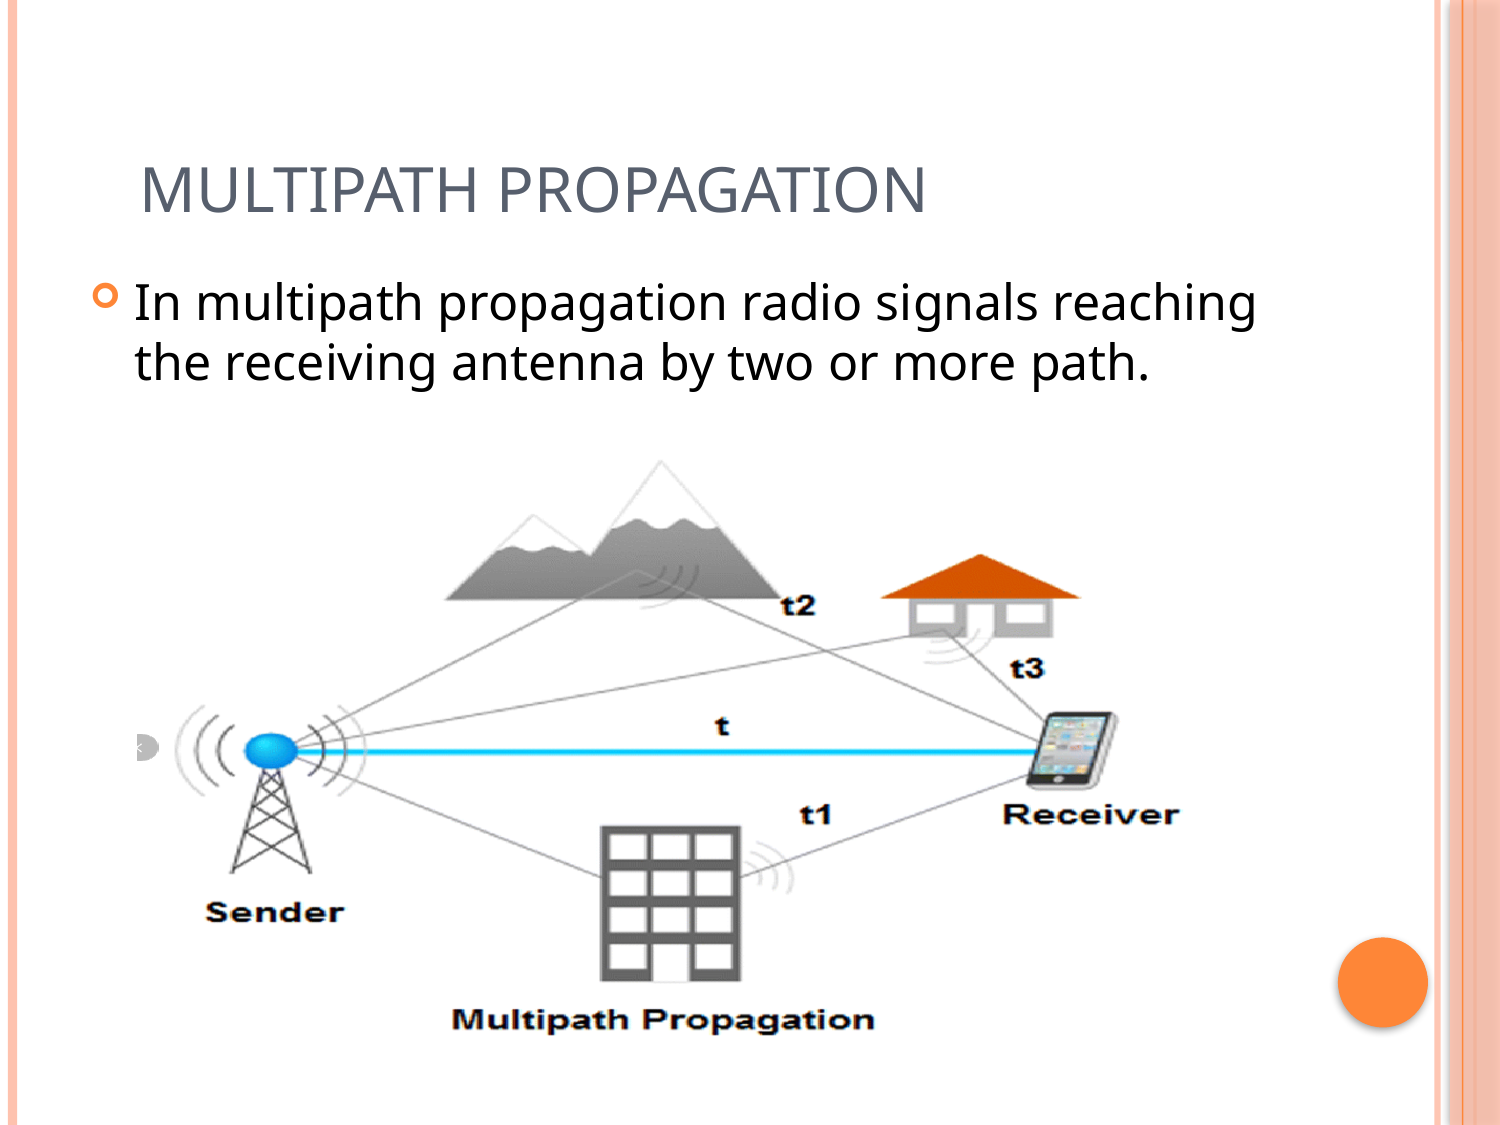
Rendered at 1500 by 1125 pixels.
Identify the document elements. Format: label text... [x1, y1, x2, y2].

title Multipath propagation [125, 45, 1300, 233]
picture [136, 436, 1198, 1051]
list In multipath propagation radio signals reaching the receiving antenna by two or more path. [75, 262, 1300, 1062]
